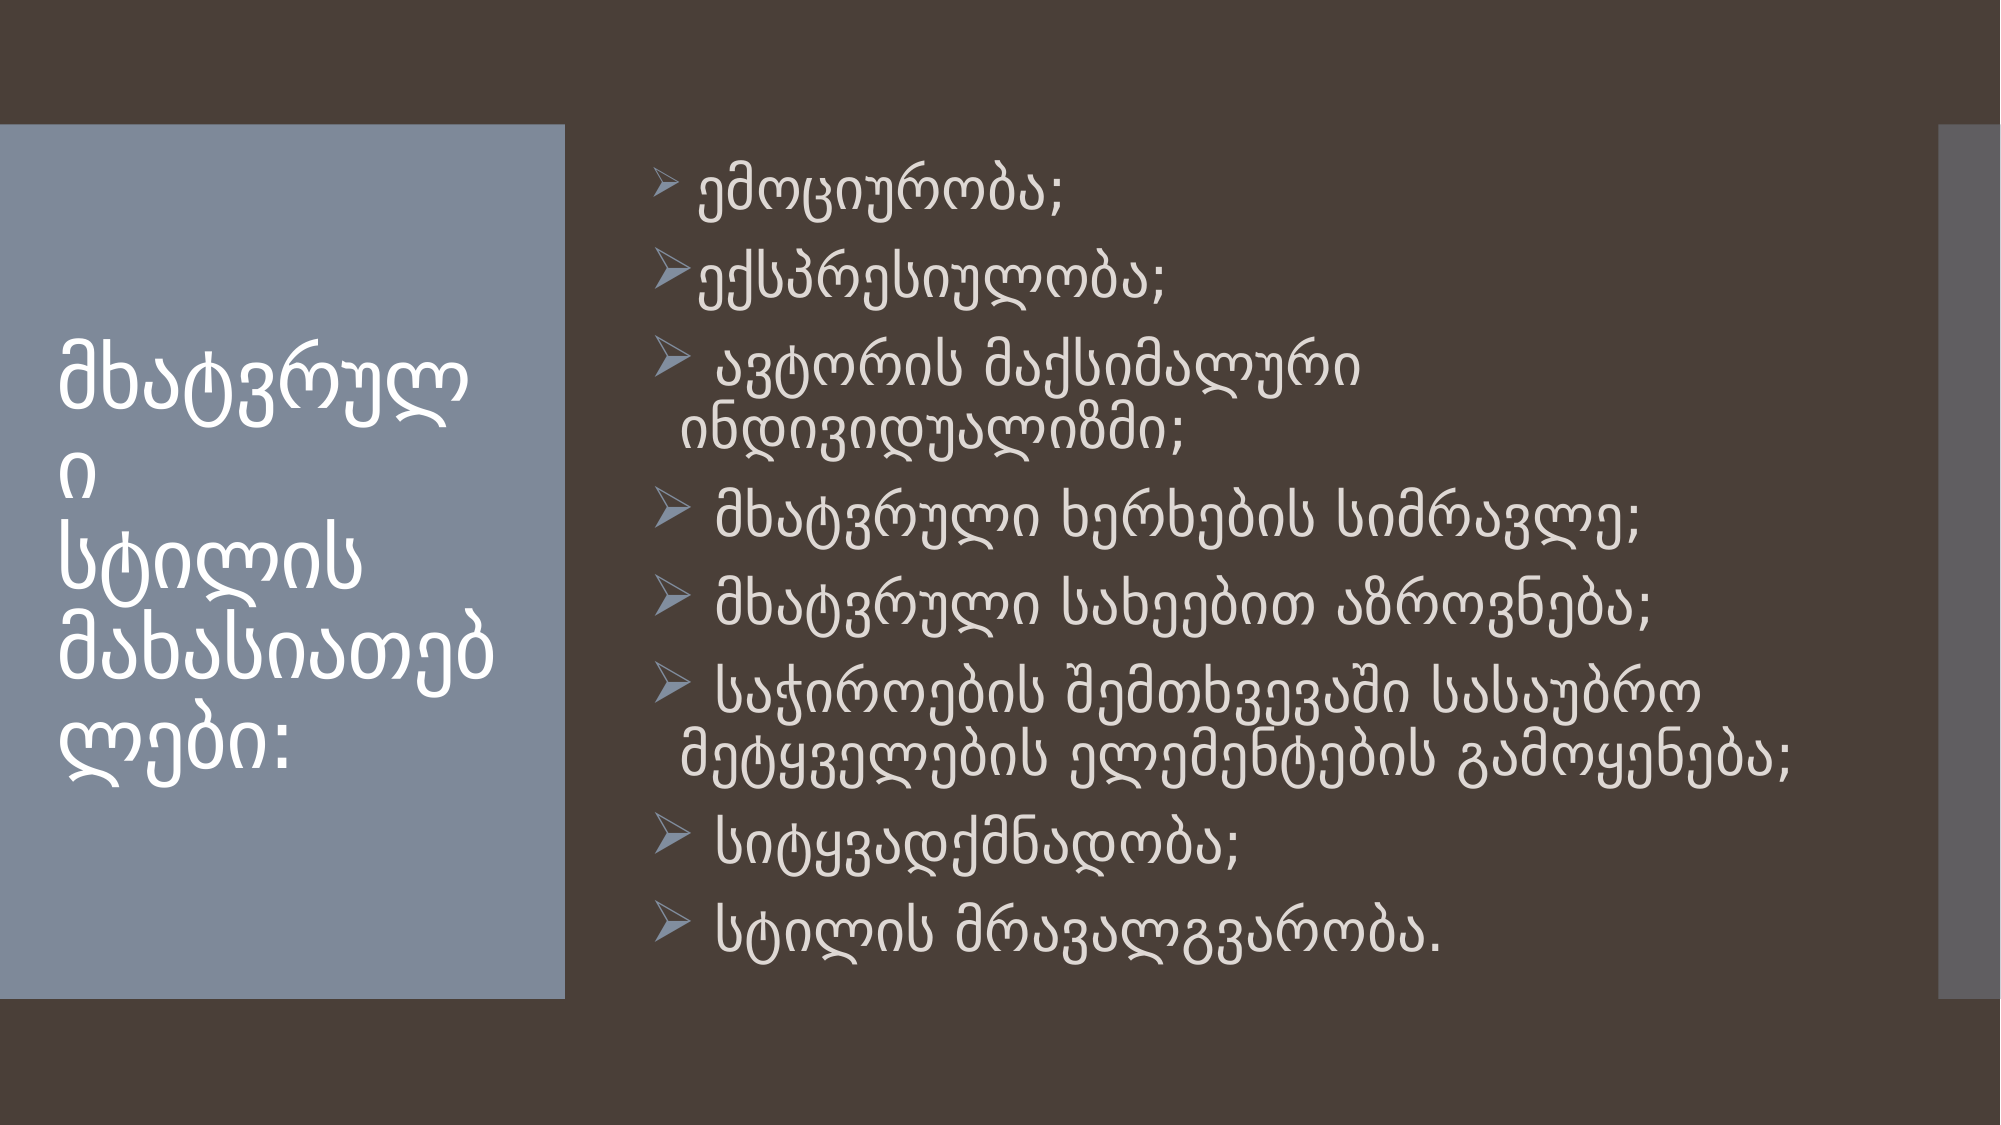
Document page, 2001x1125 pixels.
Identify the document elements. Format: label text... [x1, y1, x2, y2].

list ემოციურობა; ექსპრესიულობა; ავტორის მაქსიმალური ინდივიდუალიზმი; მხატვრული ხერხების სიმრავლე; მხატვრული სახეებით აზროვნება; საჭიროების შემთხვევაში სასაუბრო მეტყველების ელემენტების გამოყენება; სიტყვადქმნადობა; სტილის მრავალგვარობა. [634, 141, 1835, 982]
title მხატვრული სტილის მახასიათებლები: [41, 184, 525, 940]
